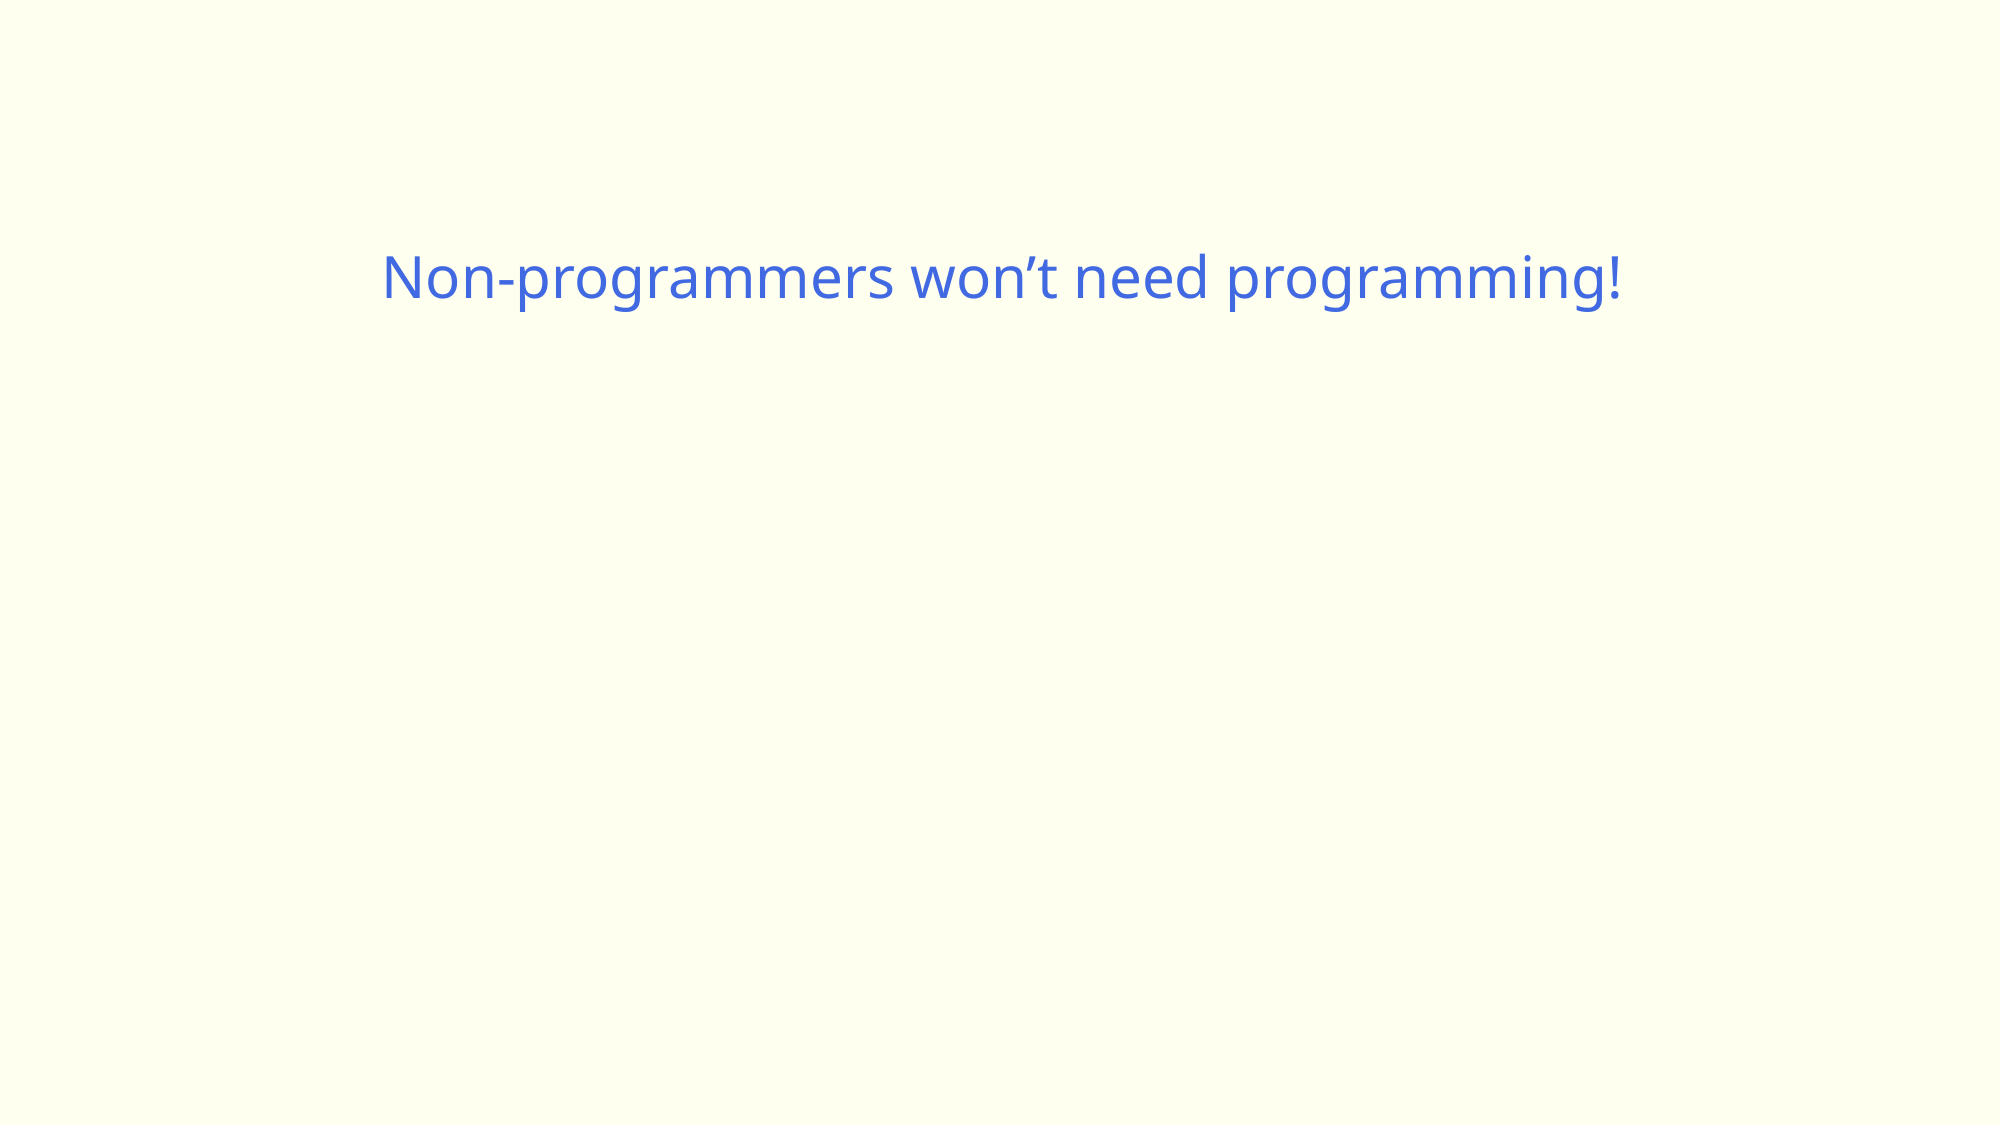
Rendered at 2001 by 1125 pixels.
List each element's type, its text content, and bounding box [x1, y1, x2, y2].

list Non-programmers won’t need programming! [31, 29, 1974, 1020]
